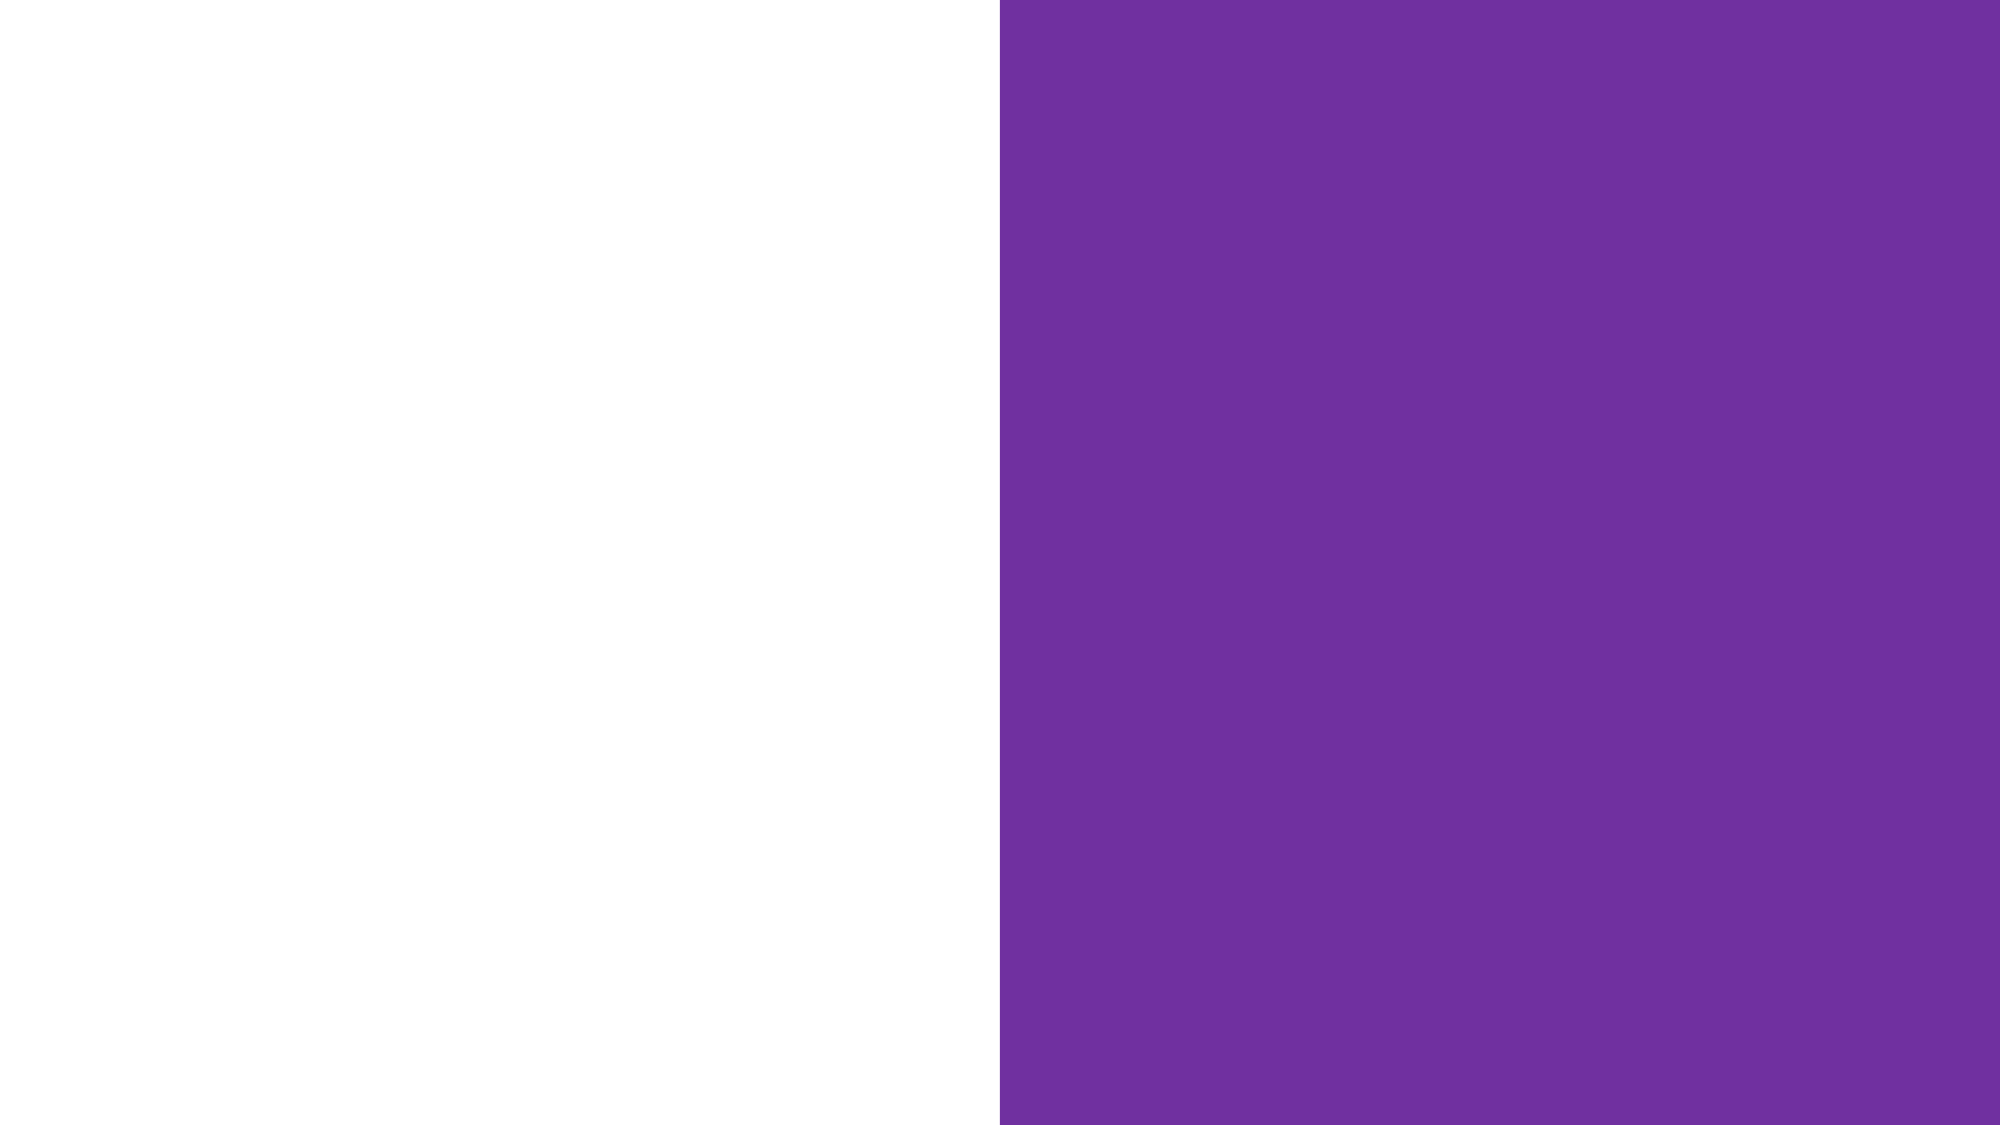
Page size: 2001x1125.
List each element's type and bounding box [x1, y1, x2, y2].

text_box [999, 0, 2000, 1125]
